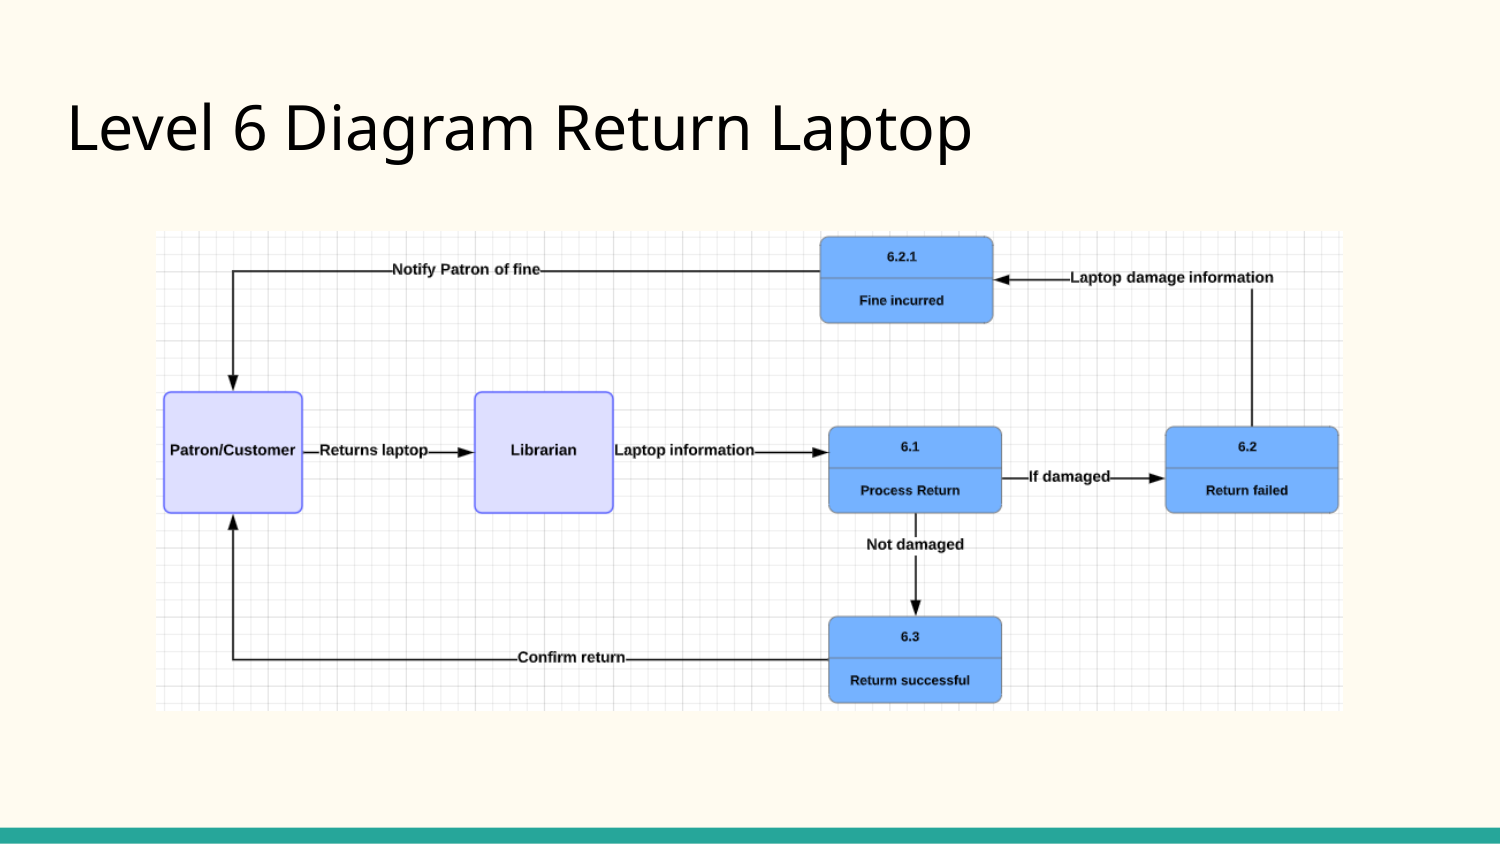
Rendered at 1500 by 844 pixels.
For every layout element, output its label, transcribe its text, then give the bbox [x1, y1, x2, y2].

picture [156, 231, 1344, 711]
title Level 6 Diagram Return Laptop [51, 72, 1449, 174]
